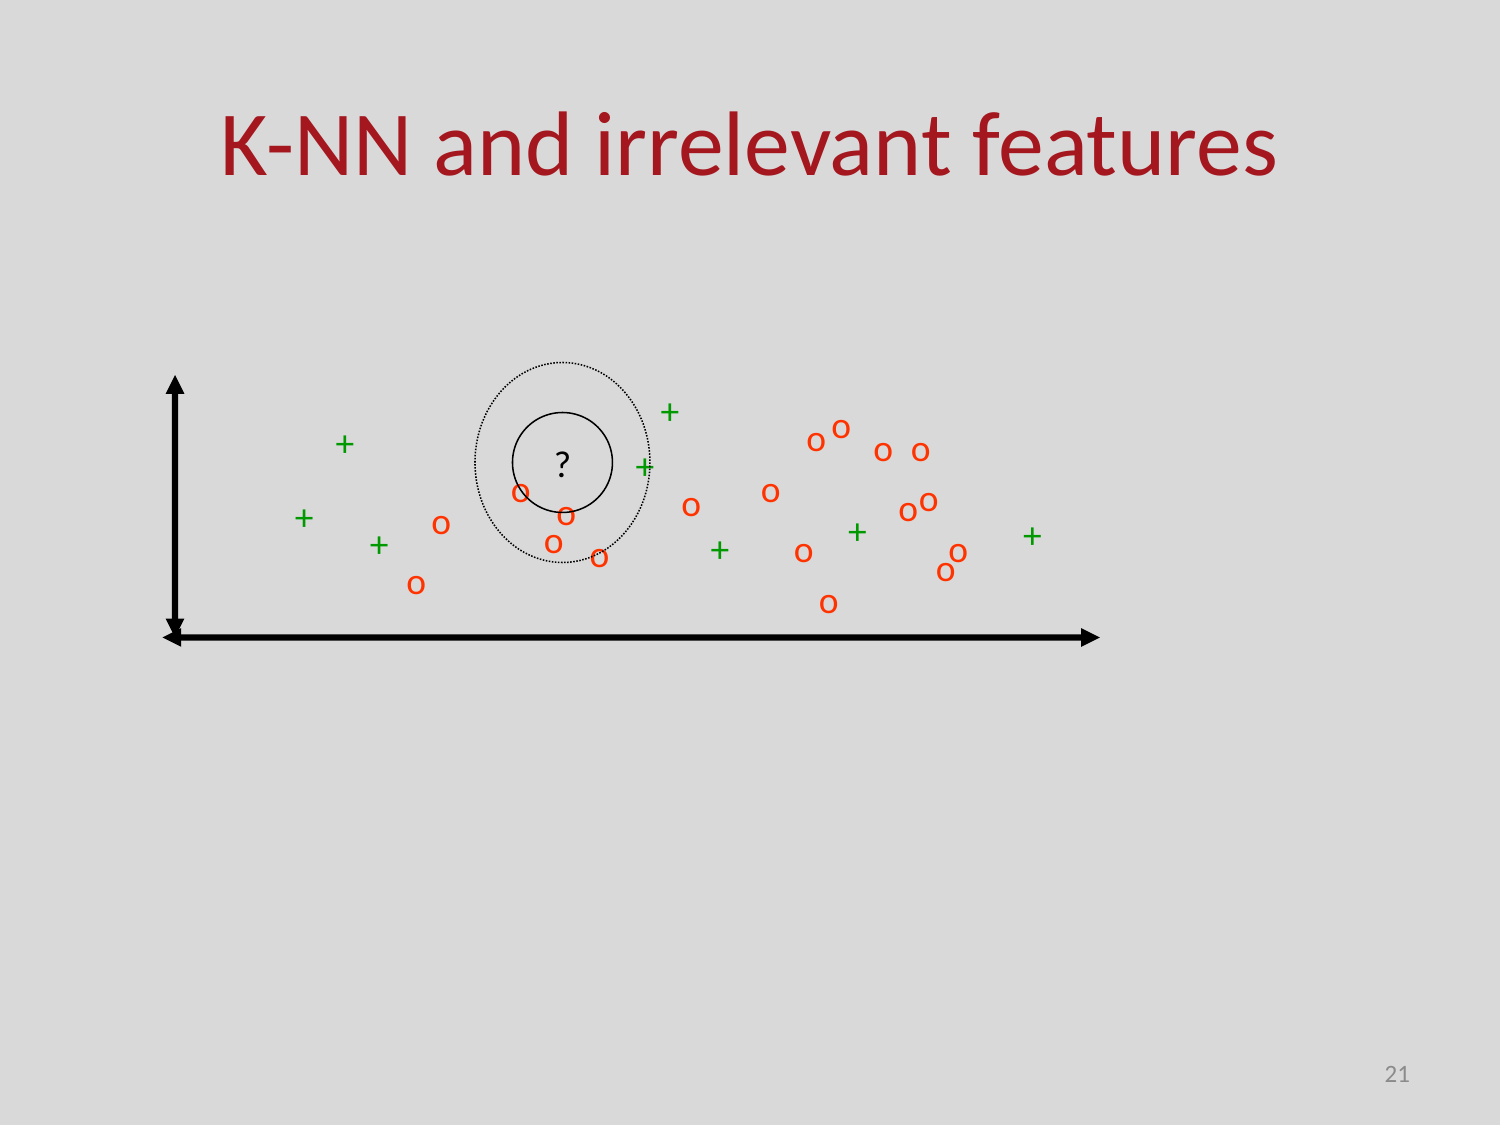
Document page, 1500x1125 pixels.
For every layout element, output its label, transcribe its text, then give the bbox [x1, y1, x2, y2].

text_box [523, 362, 602, 373]
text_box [162, 374, 1101, 644]
title K-NN and irrelevant features [75, 45, 1425, 233]
slide_number 21 [1074, 1042, 1425, 1103]
